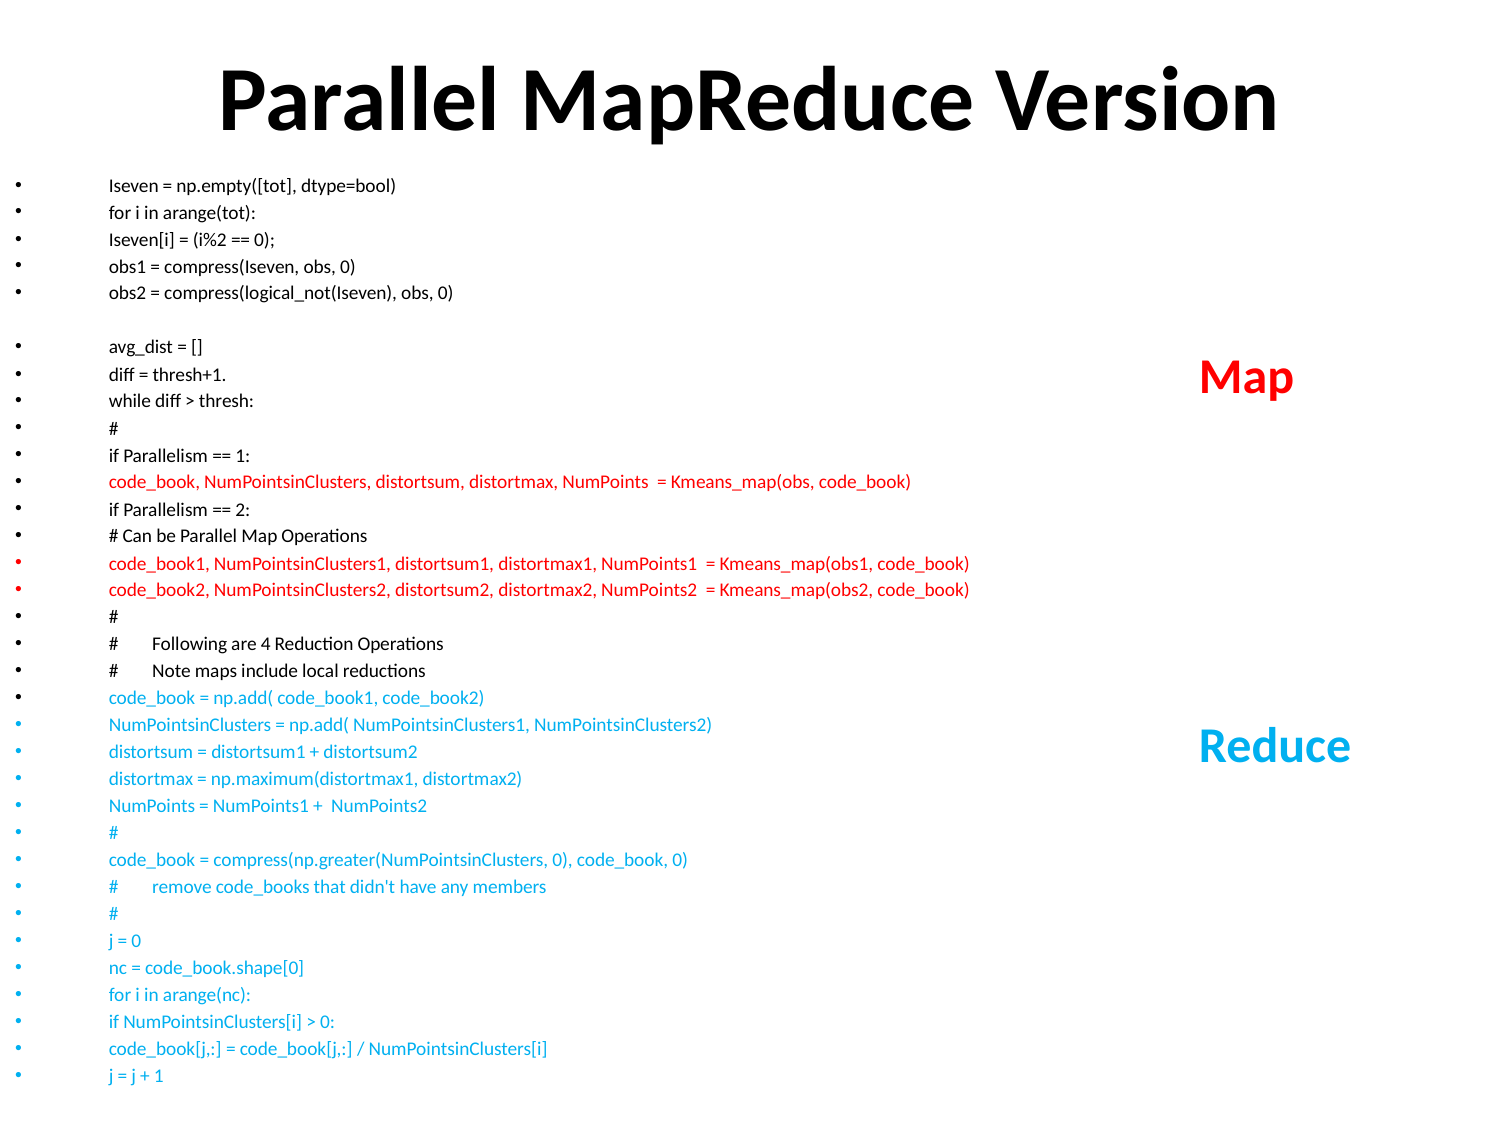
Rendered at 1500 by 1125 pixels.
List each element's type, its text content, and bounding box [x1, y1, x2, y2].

list Iseven = np.empty([tot], dtype=bool) for i in arange(tot): Iseven[i] = (i%2 == 0); obs1 = compress(Iseven, obs, 0) obs2 = compress(logical_not(Iseven), obs, 0) avg_dist = [] diff = thresh+1. while diff > thresh: # if Parallelism == 1: code_book, NumPointsinClusters, distortsum, distortmax, NumPoints = Kmeans_map(obs, code_book) if Parallelism == 2: # Can be Parallel Map Operations code_book1, NumPointsinClusters1, distortsum1, distortmax1, NumPoints1 = Kmeans_map(obs1, code_book) code_book2, NumPointsinClusters2, distortsum2, distortmax2, NumPoints2 = Kmeans_map(obs2, code_book) # # Following are 4 Reduction Operations # Note maps include local reductions code_book = np.add( code_book1, code_book2) NumPointsinClusters = np.add( NumPointsinClusters1, NumPointsinClusters2) distortsum = distortsum1 + distortsum2 distortmax = np.maximum(distortmax1, distortmax2) NumPoints = NumPoints1 + NumPoints2 # code_book = compress(np.greater(NumPointsinClusters, 0), code_book, 0) # remove code_books that didn't have any members # j = 0 nc = code_book.shape[0] for i in arange(nc): if NumPointsinClusters[i] > 0: code_book[j,:] = code_book[j,:] / NumPointsinClusters[i] j = j + 1 [0, 165, 1500, 1125]
text_box Map [1184, 336, 1310, 412]
title Parallel MapReduce Version [75, 0, 1425, 165]
text_box Reduce [1184, 705, 1367, 781]
